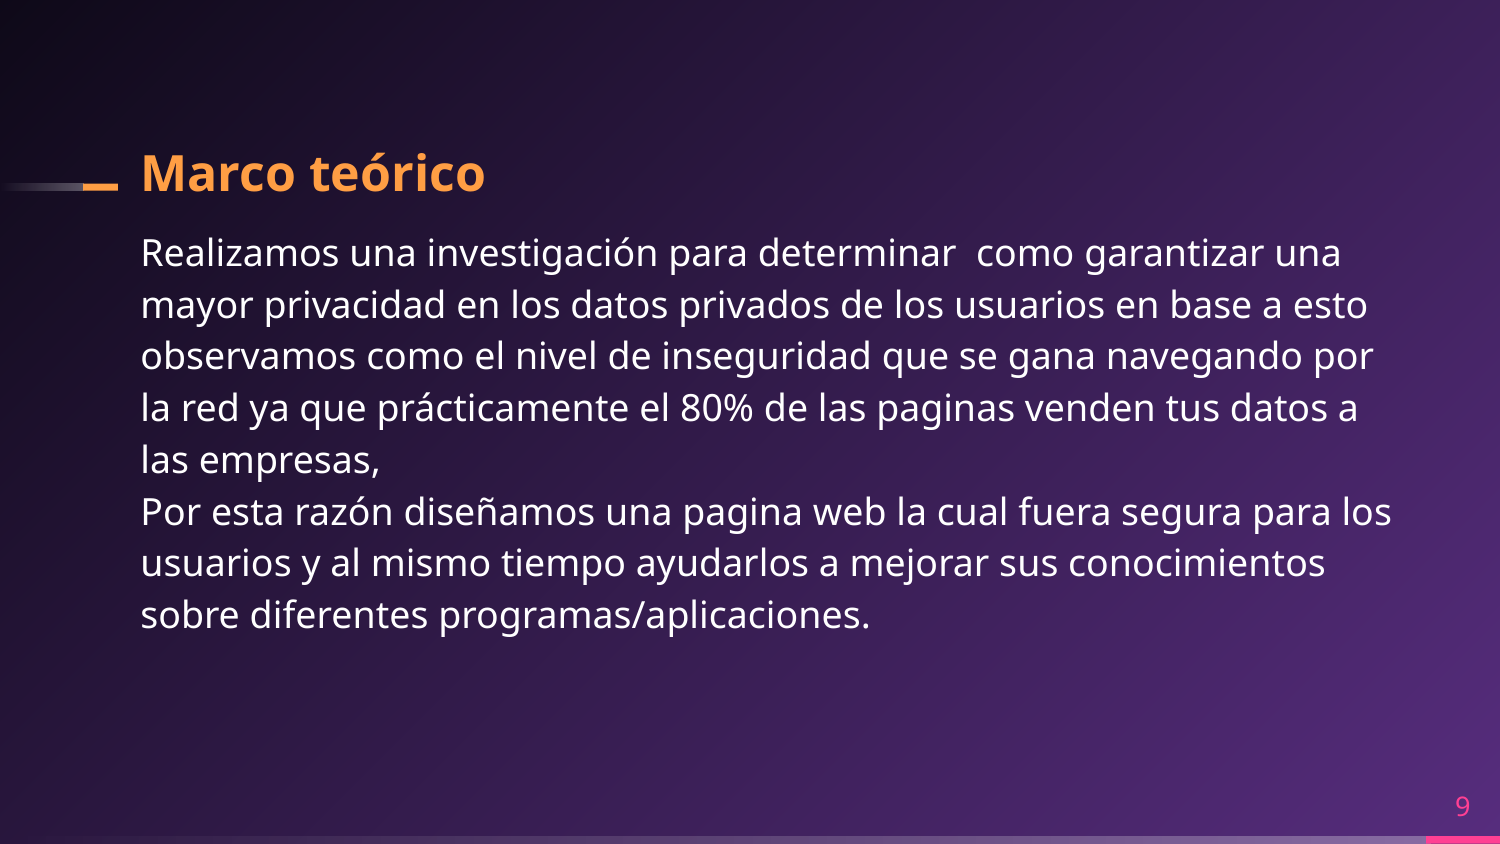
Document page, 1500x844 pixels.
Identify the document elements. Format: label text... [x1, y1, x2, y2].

list Realizamos una investigación para determinar como garantizar una mayor privacidad en los datos privados de los usuarios en base a esto observamos como el nivel de inseguridad que se gana navegando por la red ya que prácticamente el 80% de las paginas venden tus datos a las empresas, Por esta razón diseñamos una pagina web la cual fuera segura para los usuarios y al mismo tiempo ayudarlos a mejorar sus conocimientos sobre diferentes programas/aplicaciones. [140, 222, 1413, 783]
title Marco teórico [140, 137, 1360, 203]
slide_number 9 [1426, 779, 1500, 837]
